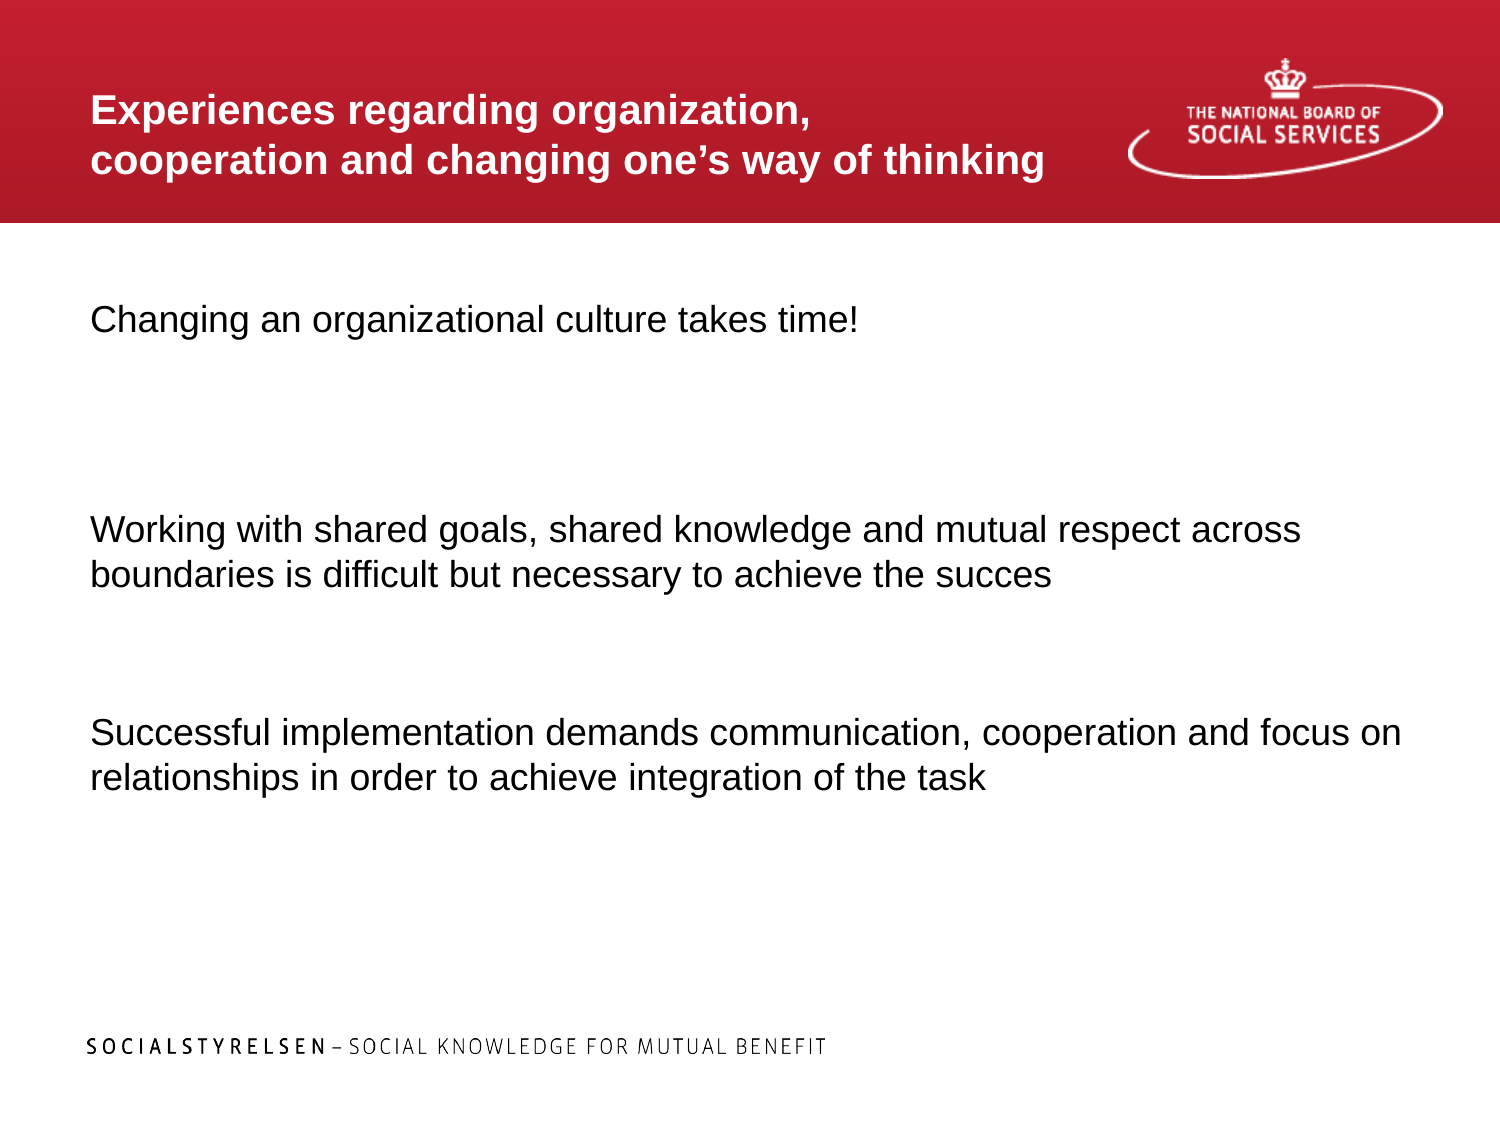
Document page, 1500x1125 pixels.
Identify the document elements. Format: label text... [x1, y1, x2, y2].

title Experiences regarding organization, cooperation and changing one’s way of thinking [74, 74, 1062, 209]
picture [0, 223, 1500, 1125]
picture [1128, 58, 1443, 179]
list Changing an organizational culture takes time! Working with shared goals, shared knowledge and mutual respect across boundaries is difficult but necessary to achieve the succes Successful implementation demands communication, cooperation and focus on relationships in order to achieve integration of the task [74, 234, 1426, 1006]
